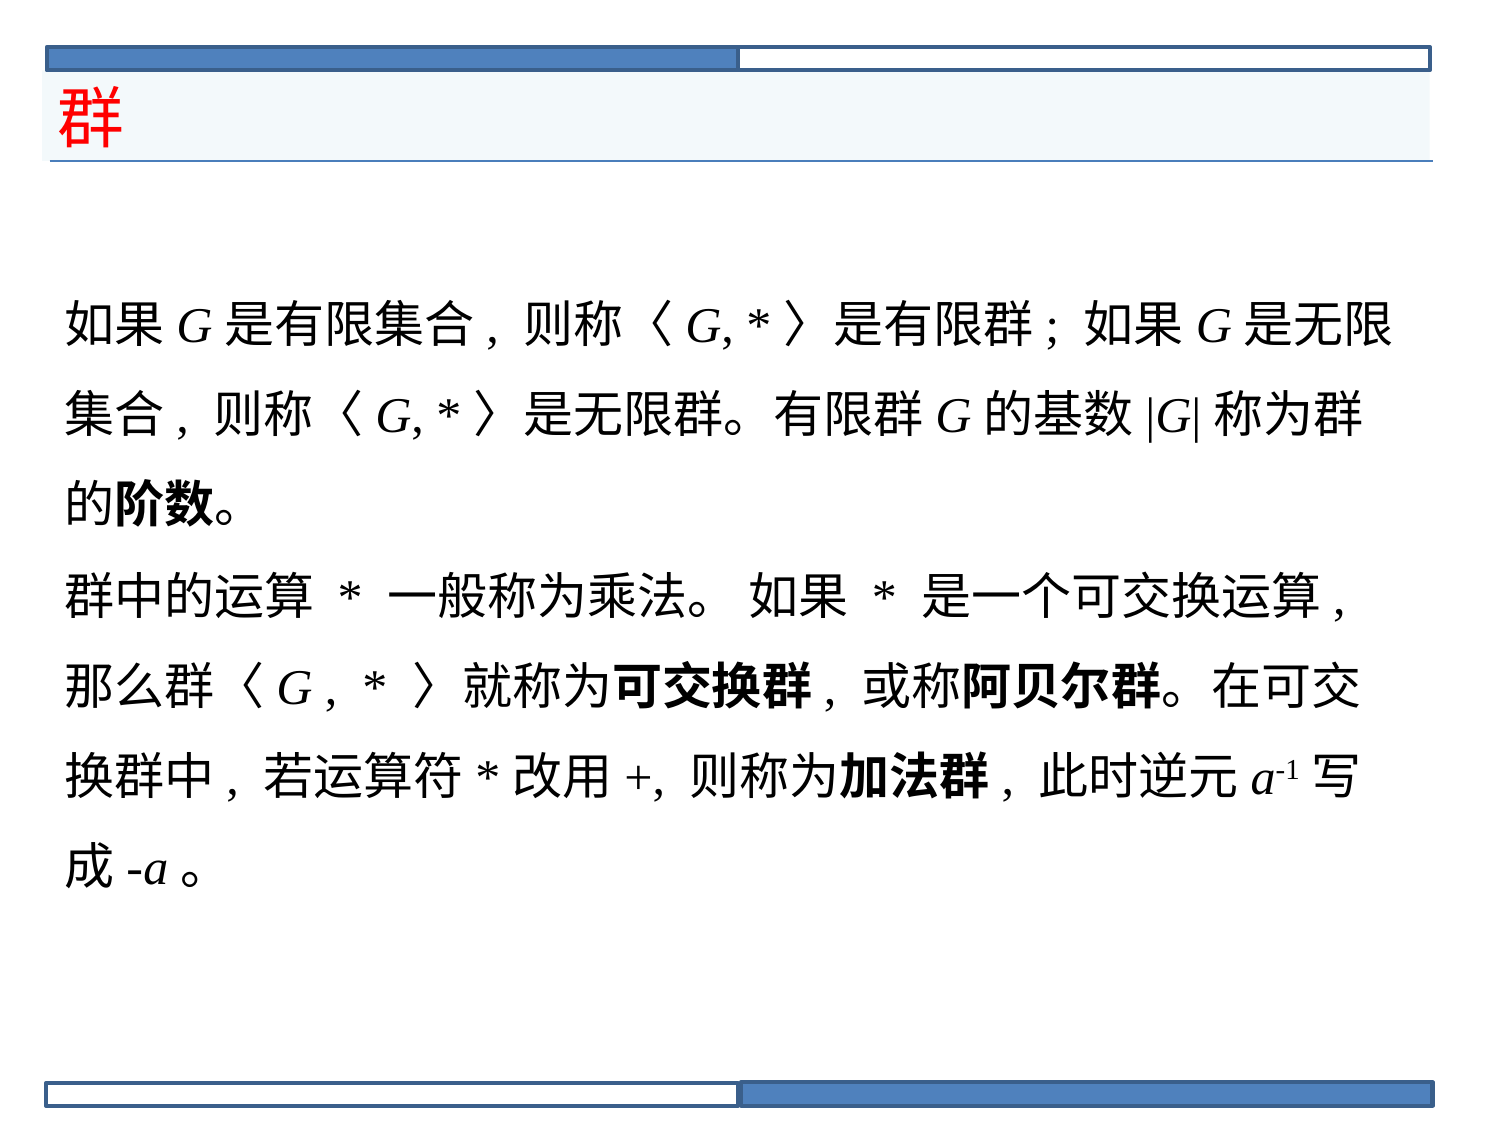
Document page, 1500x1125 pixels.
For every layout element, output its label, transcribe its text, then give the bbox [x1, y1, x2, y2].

text_box [45, 45, 736, 72]
text_box [44, 1081, 740, 1108]
text_box 如果G是有限集合, 则称〈G, *〉是有限群; 如果G是无限集合, 则称〈G, *〉是无限群。有限群G的基数|G|称为群的阶数。 [49, 255, 1412, 540]
text_box 群中的运算 * 一般称为乘法。 如果 * 是一个可交换运算, 那么群〈G , * 〉就称为可交换群, 或称阿贝尔群。在可交换群中, 若运算符*改用+, 则称为加法群, 此时逆元a-1写成-a。 [49, 527, 1388, 902]
title 群 [42, 70, 1430, 161]
text_box [739, 1080, 1435, 1108]
text_box [736, 45, 1432, 72]
